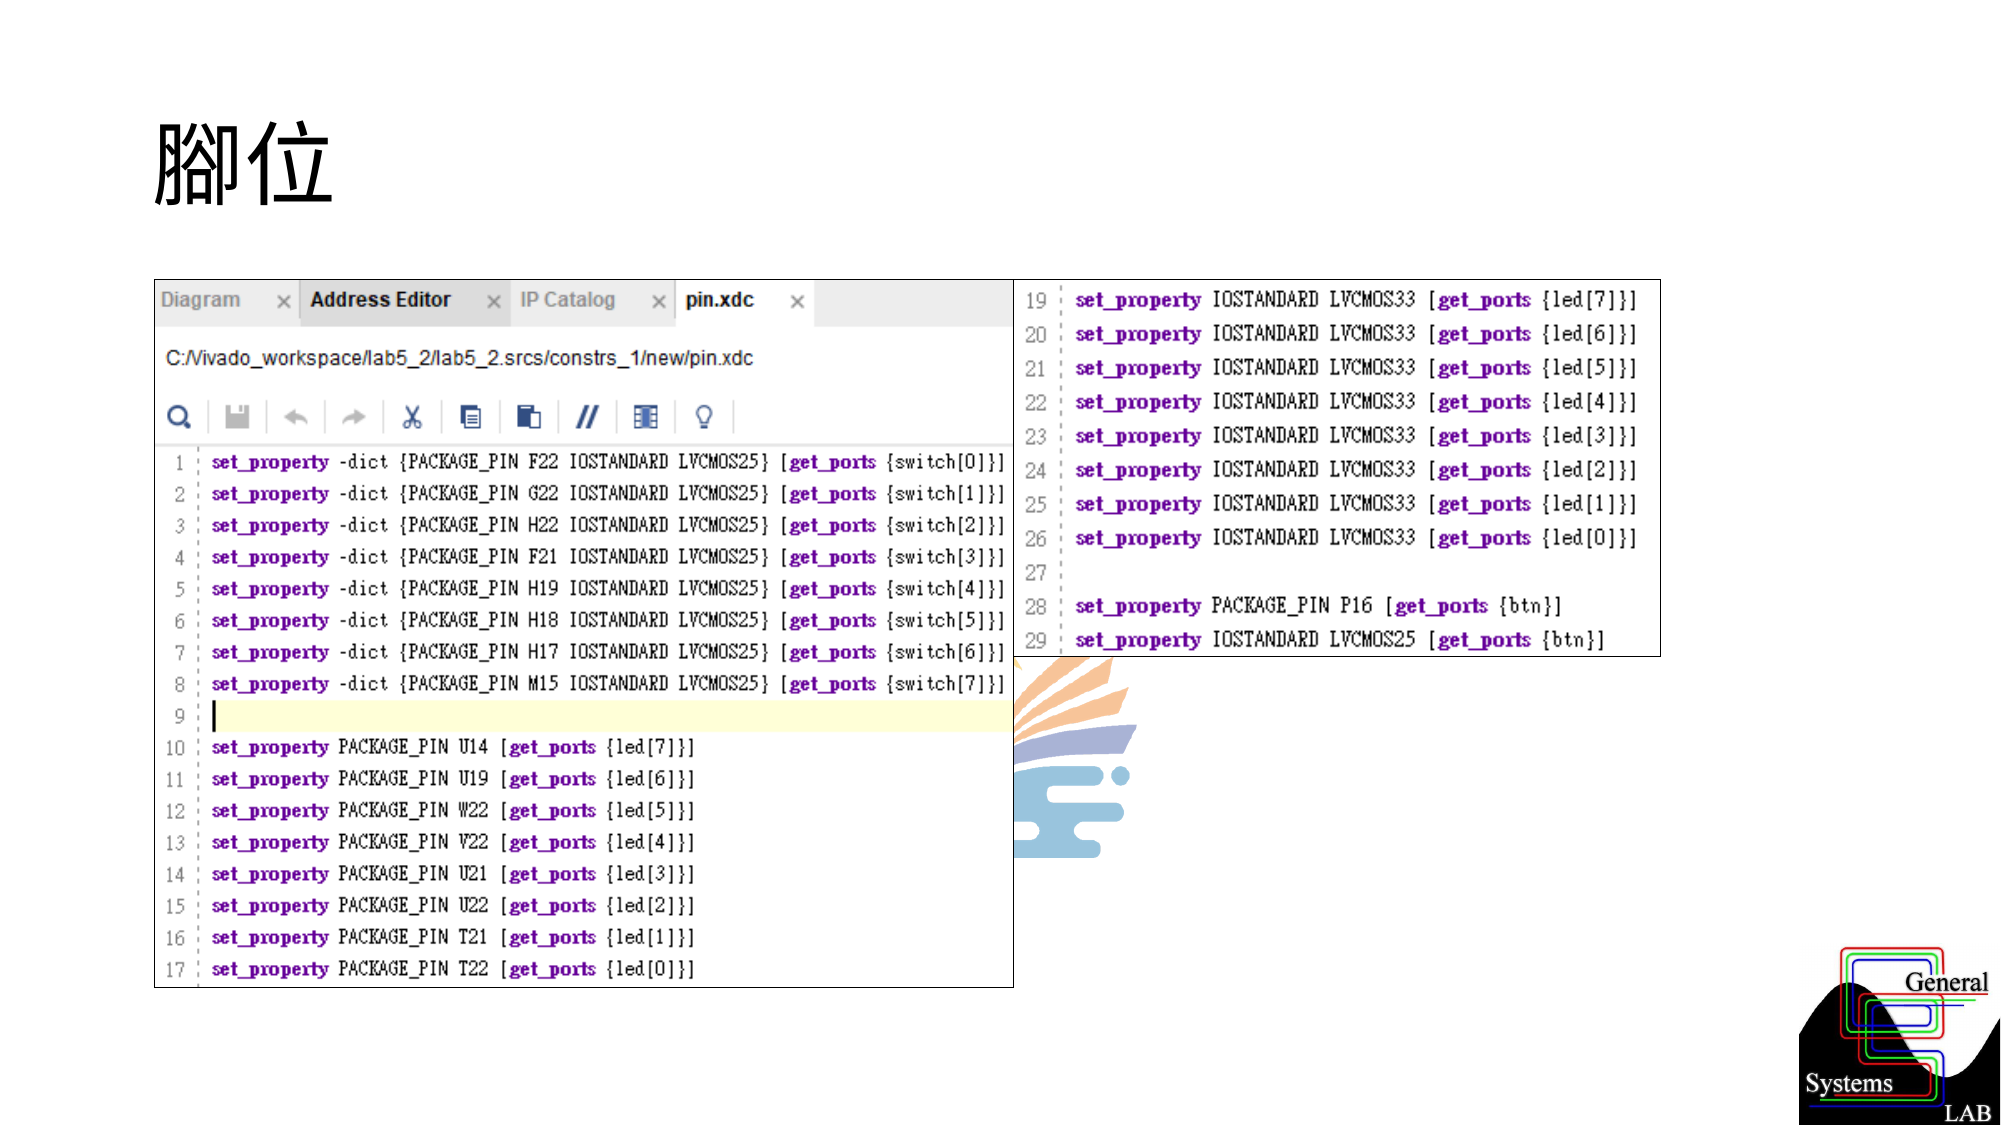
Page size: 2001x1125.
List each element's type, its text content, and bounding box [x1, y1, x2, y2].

picture [1799, 943, 2001, 1125]
title 腳位 [137, 59, 1863, 278]
picture [153, 279, 1661, 988]
